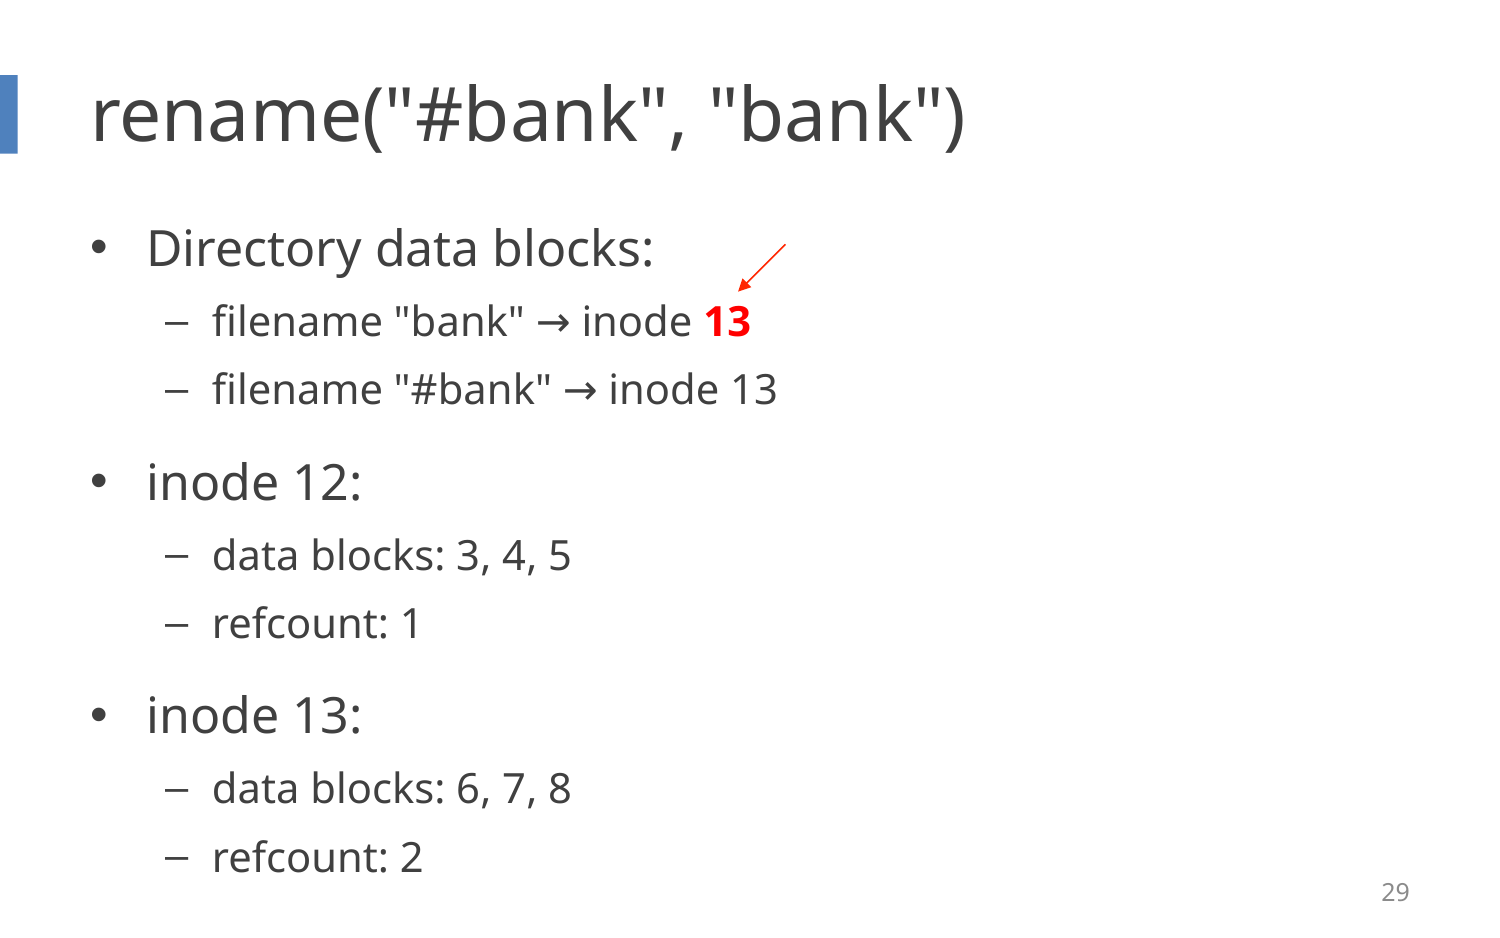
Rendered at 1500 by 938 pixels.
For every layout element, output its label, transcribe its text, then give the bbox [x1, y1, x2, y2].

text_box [737, 243, 786, 292]
list Directory data blocks: filename "bank" → inode 13 filename "#bank" → inode 13 inode 12: data blocks: 3, 4, 5 refcount: 1 inode 13: data blocks: 6, 7, 8 refcount: 2 [75, 197, 1425, 885]
slide_number 29 [1074, 868, 1425, 919]
title rename("#bank", "bank") [75, 37, 1425, 186]
